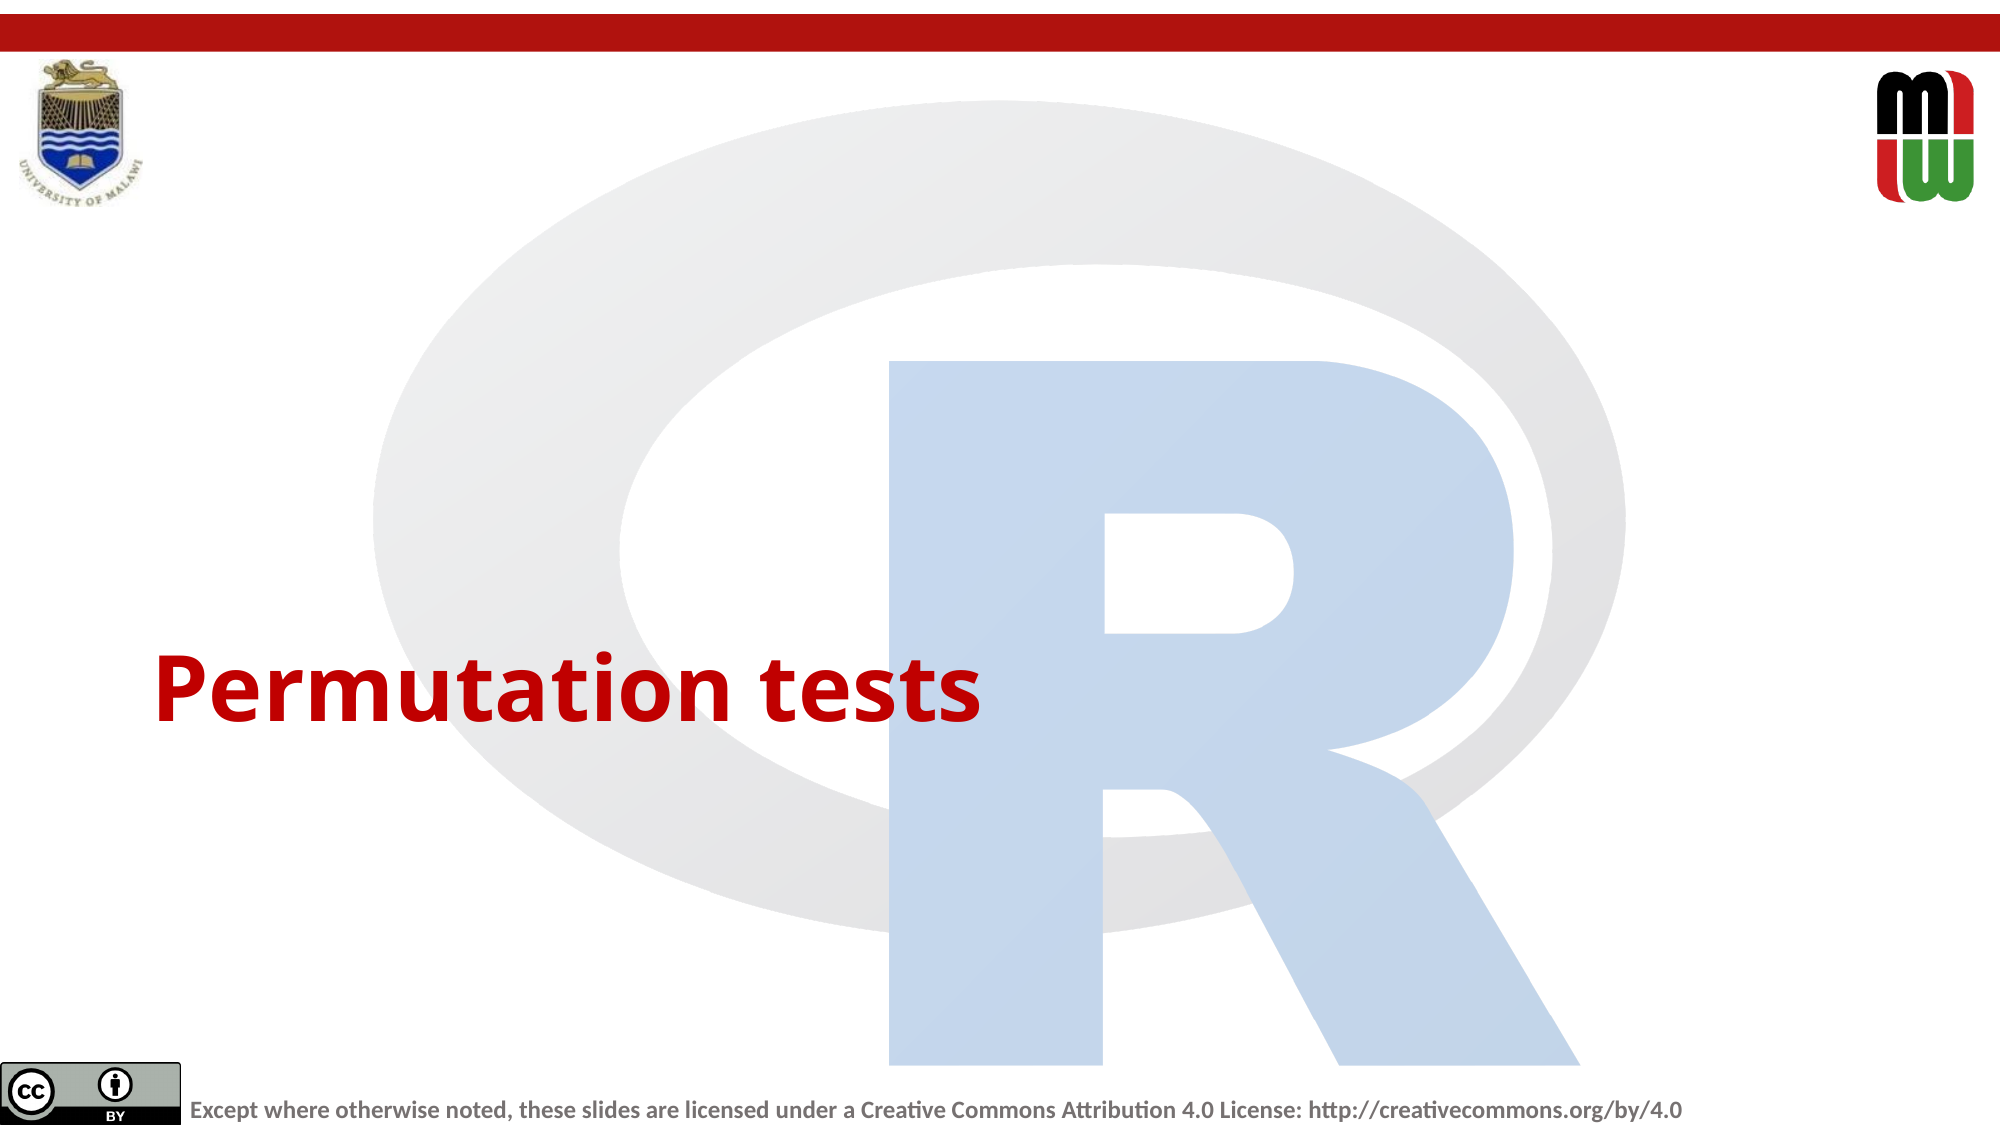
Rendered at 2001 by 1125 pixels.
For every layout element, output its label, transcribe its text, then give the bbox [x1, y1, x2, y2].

picture [19, 59, 143, 207]
title Permutation tests [136, 280, 1862, 749]
picture [0, 1062, 181, 1125]
